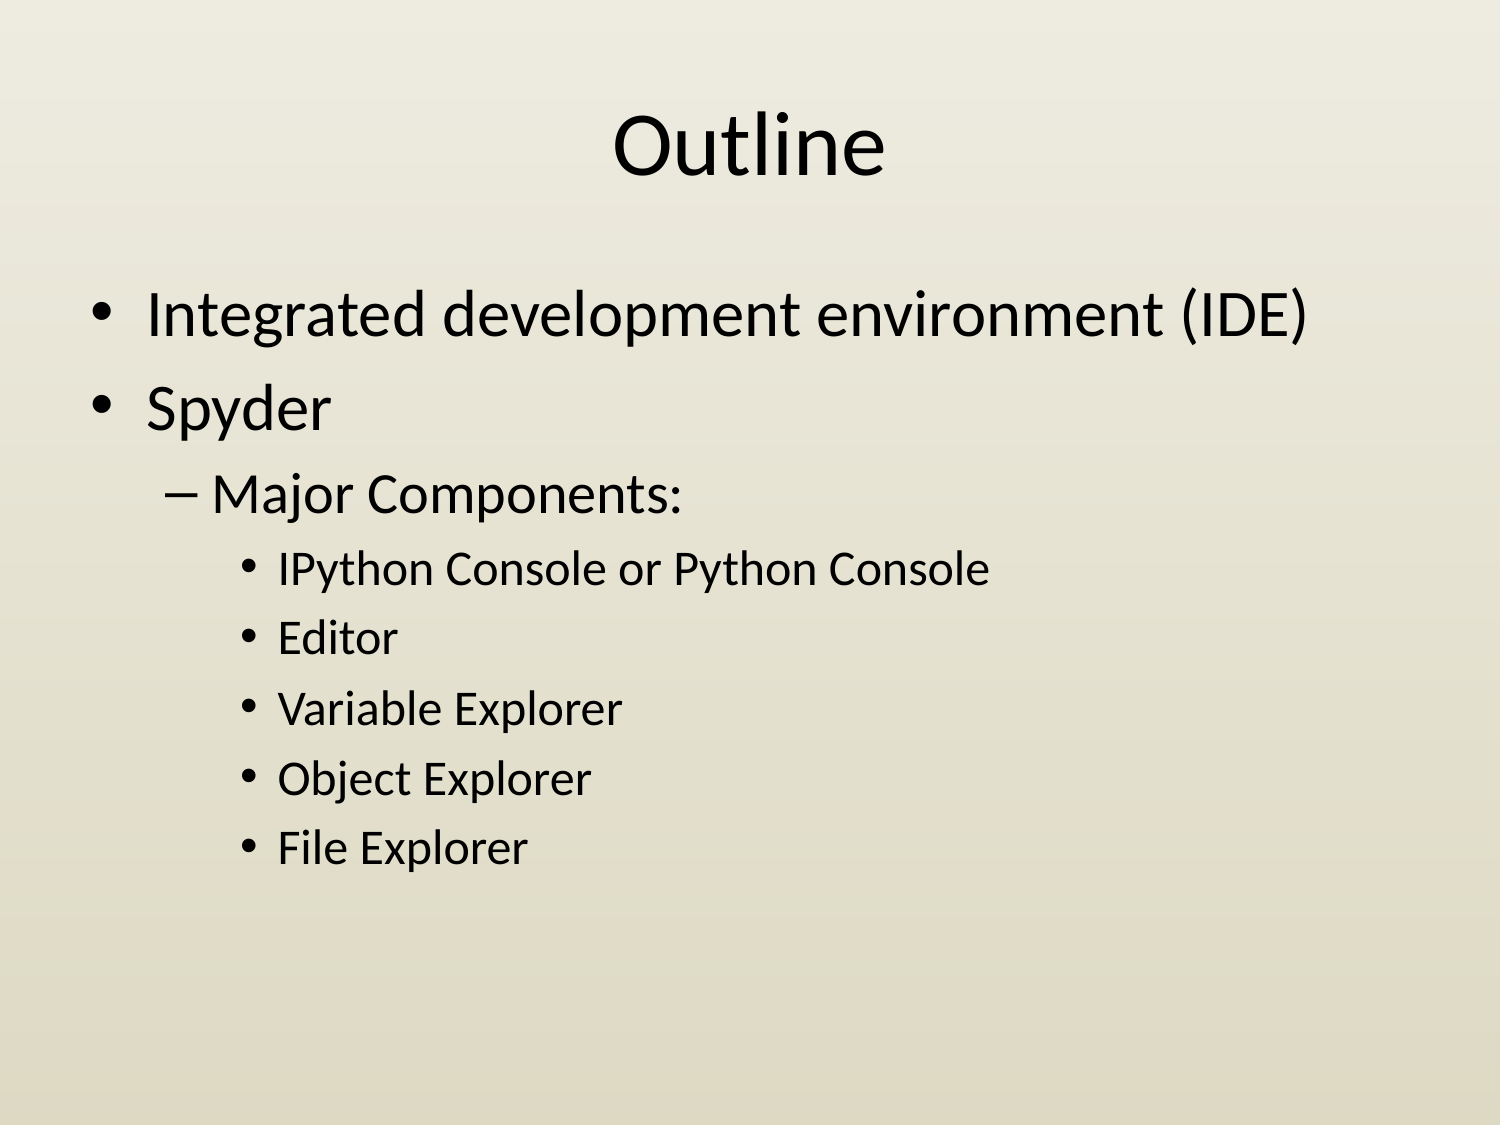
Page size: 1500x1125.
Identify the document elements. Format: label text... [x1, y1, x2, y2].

title Outline [75, 45, 1425, 233]
list Integrated development environment (IDE) Spyder Major Components: IPython Console or Python Console Editor Variable Explorer Object Explorer File Explorer [75, 262, 1425, 1005]
